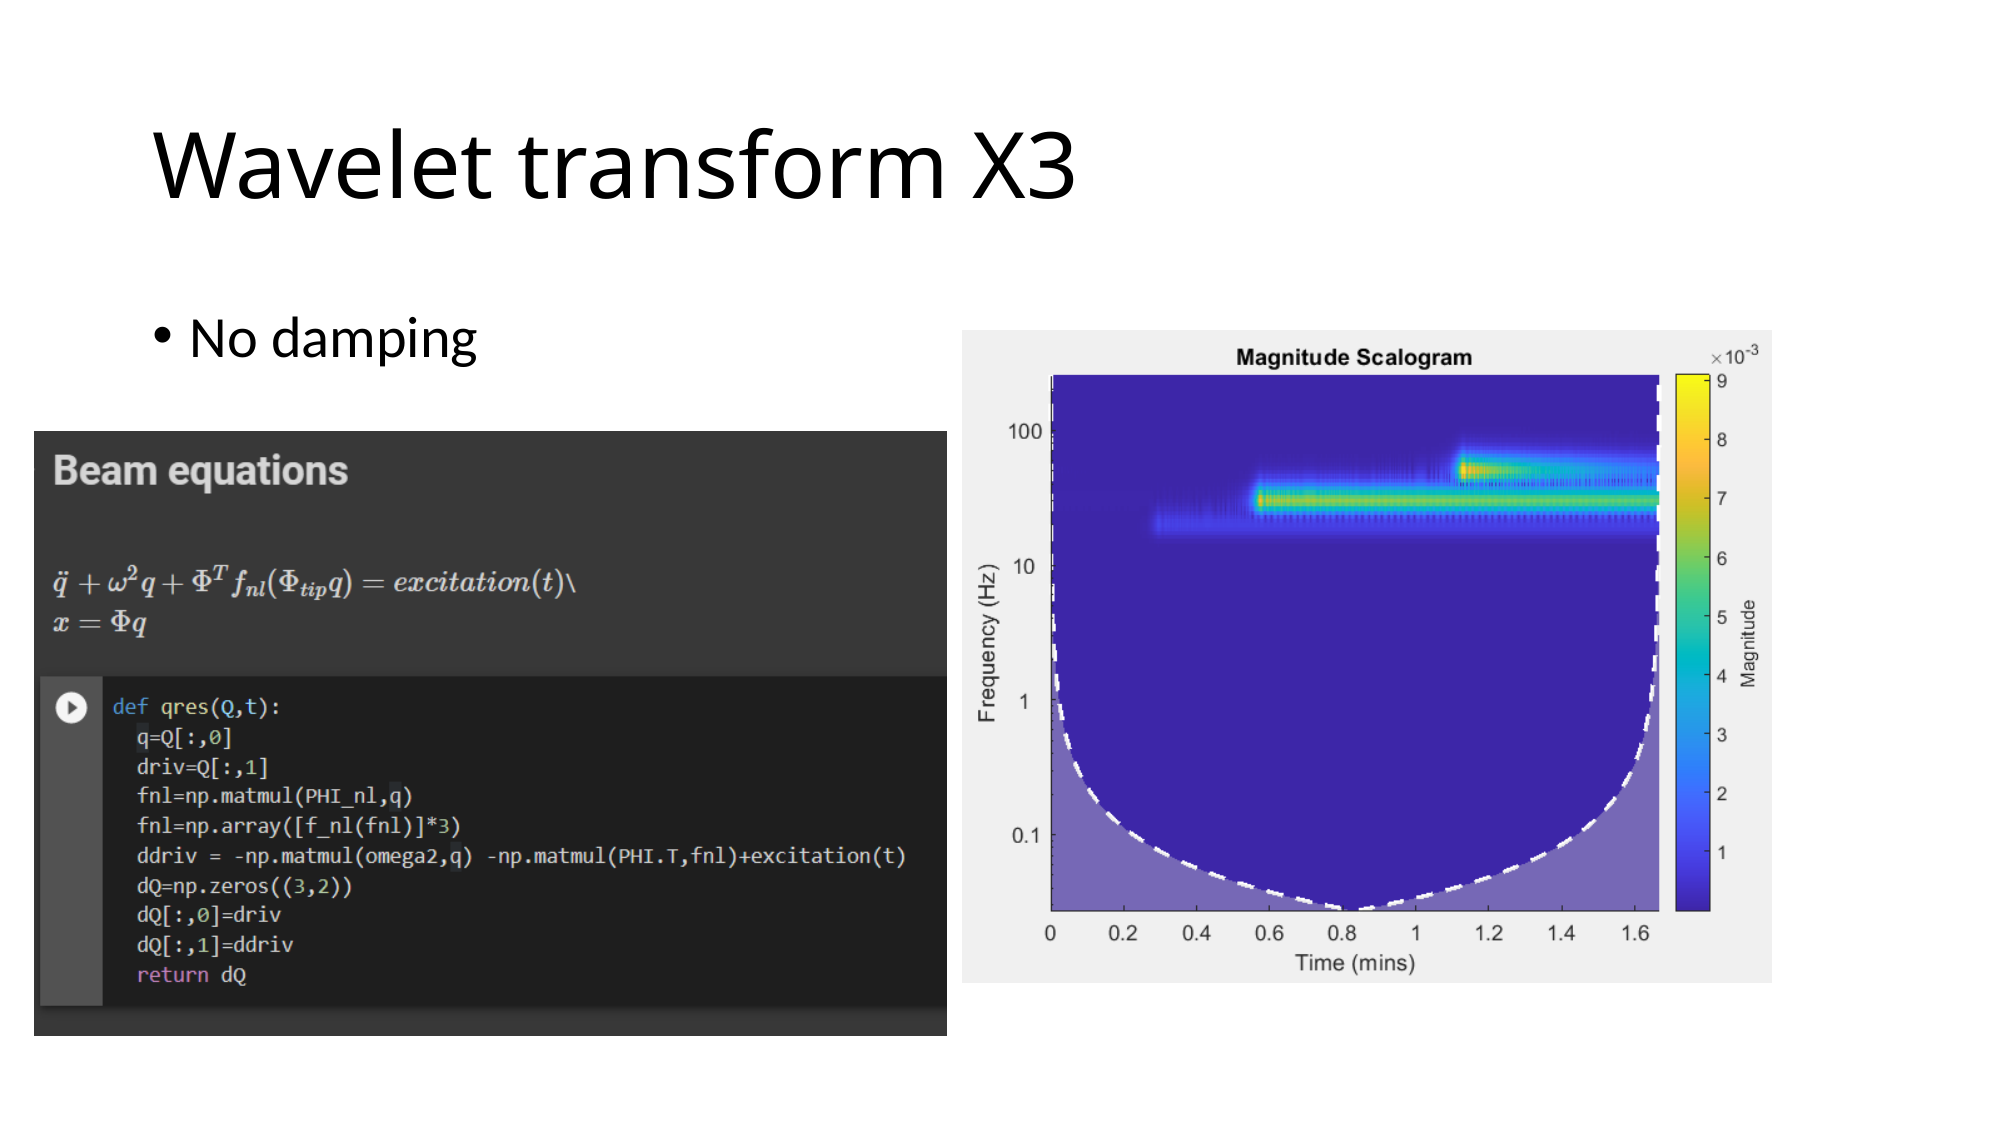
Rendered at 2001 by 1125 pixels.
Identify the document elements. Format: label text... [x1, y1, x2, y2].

picture [34, 431, 947, 1036]
list No damping [137, 299, 1863, 1014]
picture [962, 330, 1772, 983]
title Wavelet transform X3 [137, 59, 1863, 278]
